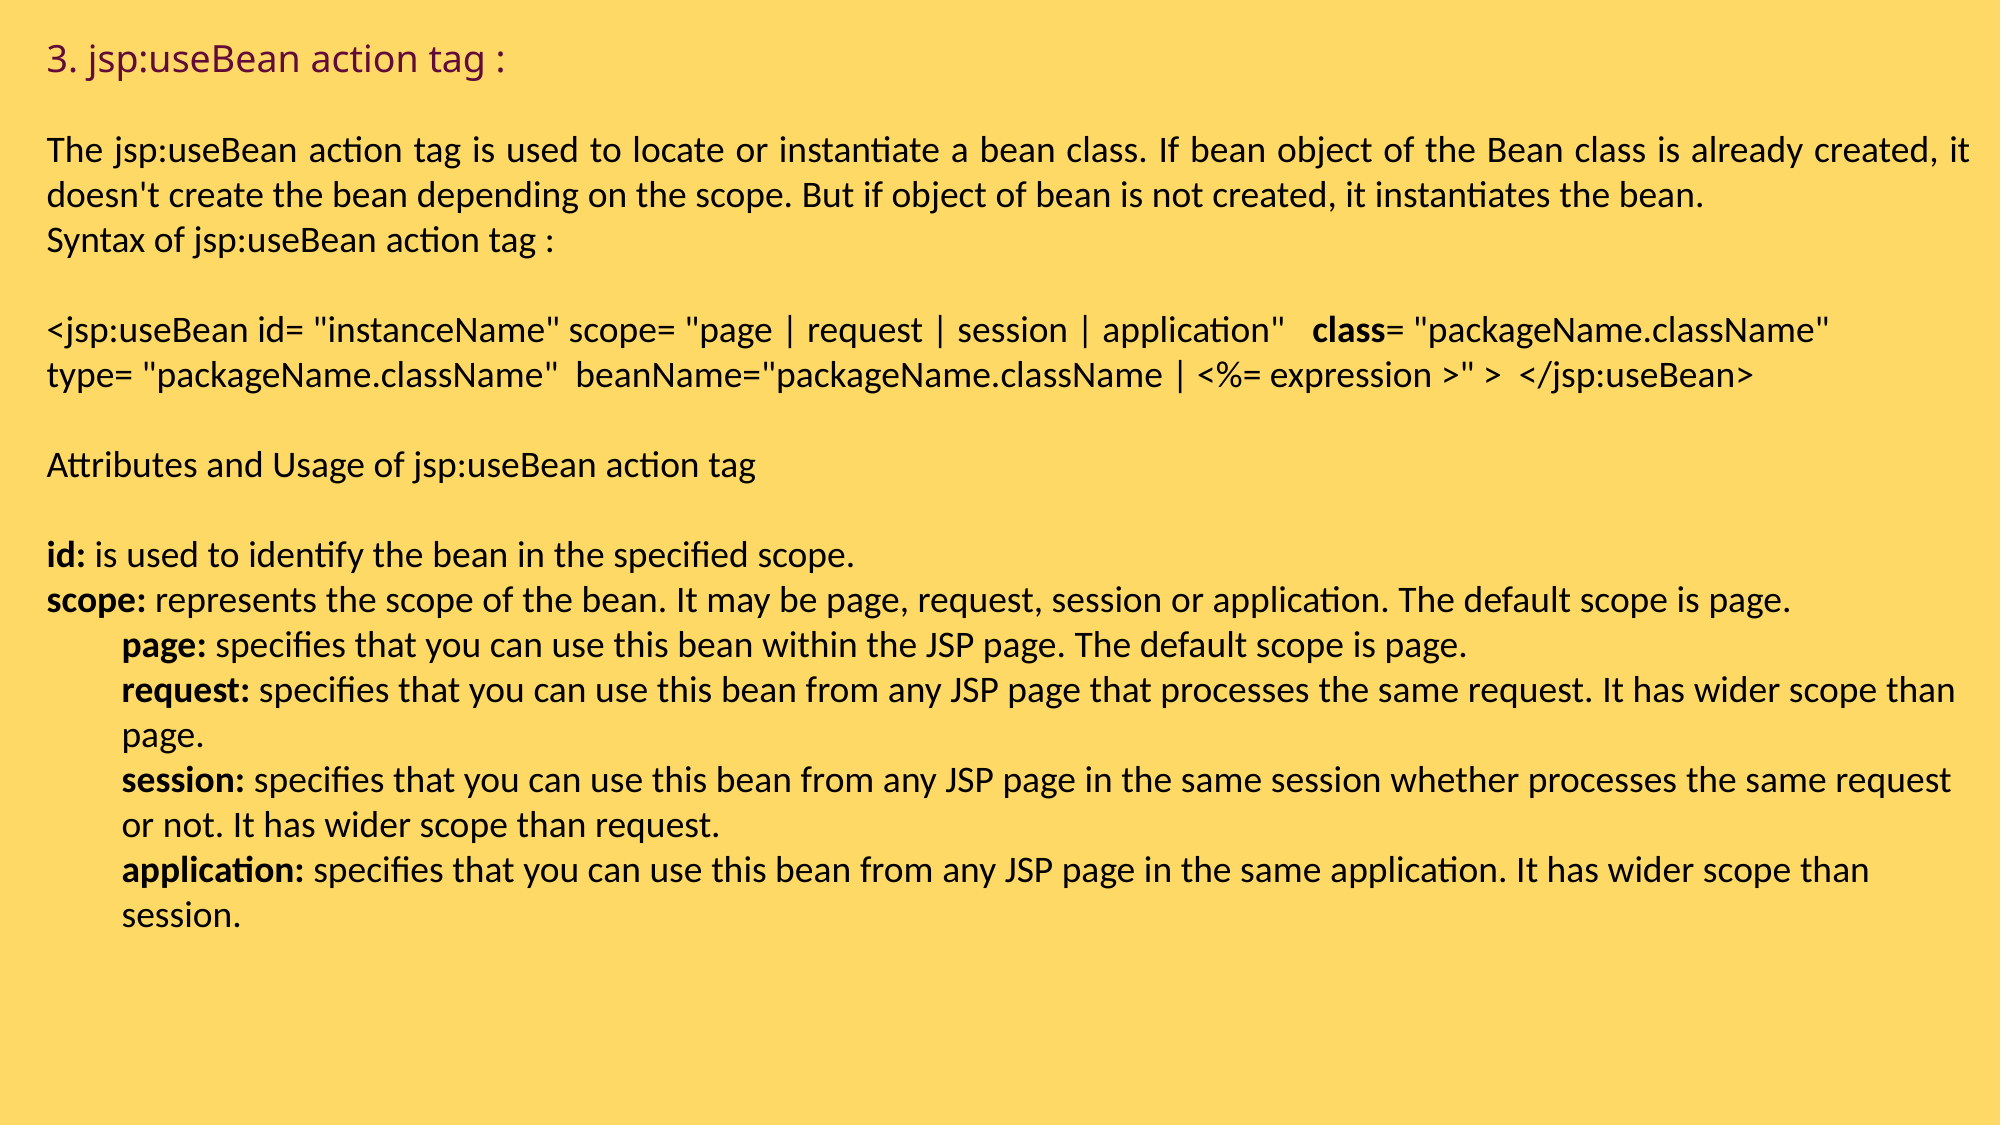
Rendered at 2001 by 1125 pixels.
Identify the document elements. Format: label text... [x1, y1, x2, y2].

text_box 3. jsp:useBean action tag : The jsp:useBean action tag is used to locate or instantiate a bean class. If bean object of the Bean class is already created, it doesn't create the bean depending on the scope. But if object of bean is not created, it instantiates the bean. Syntax of jsp:useBean action tag : <jsp:useBean id= "instanceName" scope= "page | request | session | application" class= "packageName.className" type= "packageName.className" beanName="packageName.className | <%= expression >" > </jsp:useBean> Attributes and Usage of jsp:useBean action tag id: is used to identify the bean in the specified scope. scope: represents the scope of the bean. It may be page, request, session or application. The default scope is page. page: specifies that you can use this bean within the JSP page. The default scope is page. request: specifies that you can use this bean from any JSP page that processes the same request. It has wider scope than page. session: specifies that you can use this bean from any JSP page in the same session whether processes the same request or not. It has wider scope than request. application: specifies that you can use this bean from any JSP page in the same application. It has wider scope than session. [31, 28, 1986, 1033]
